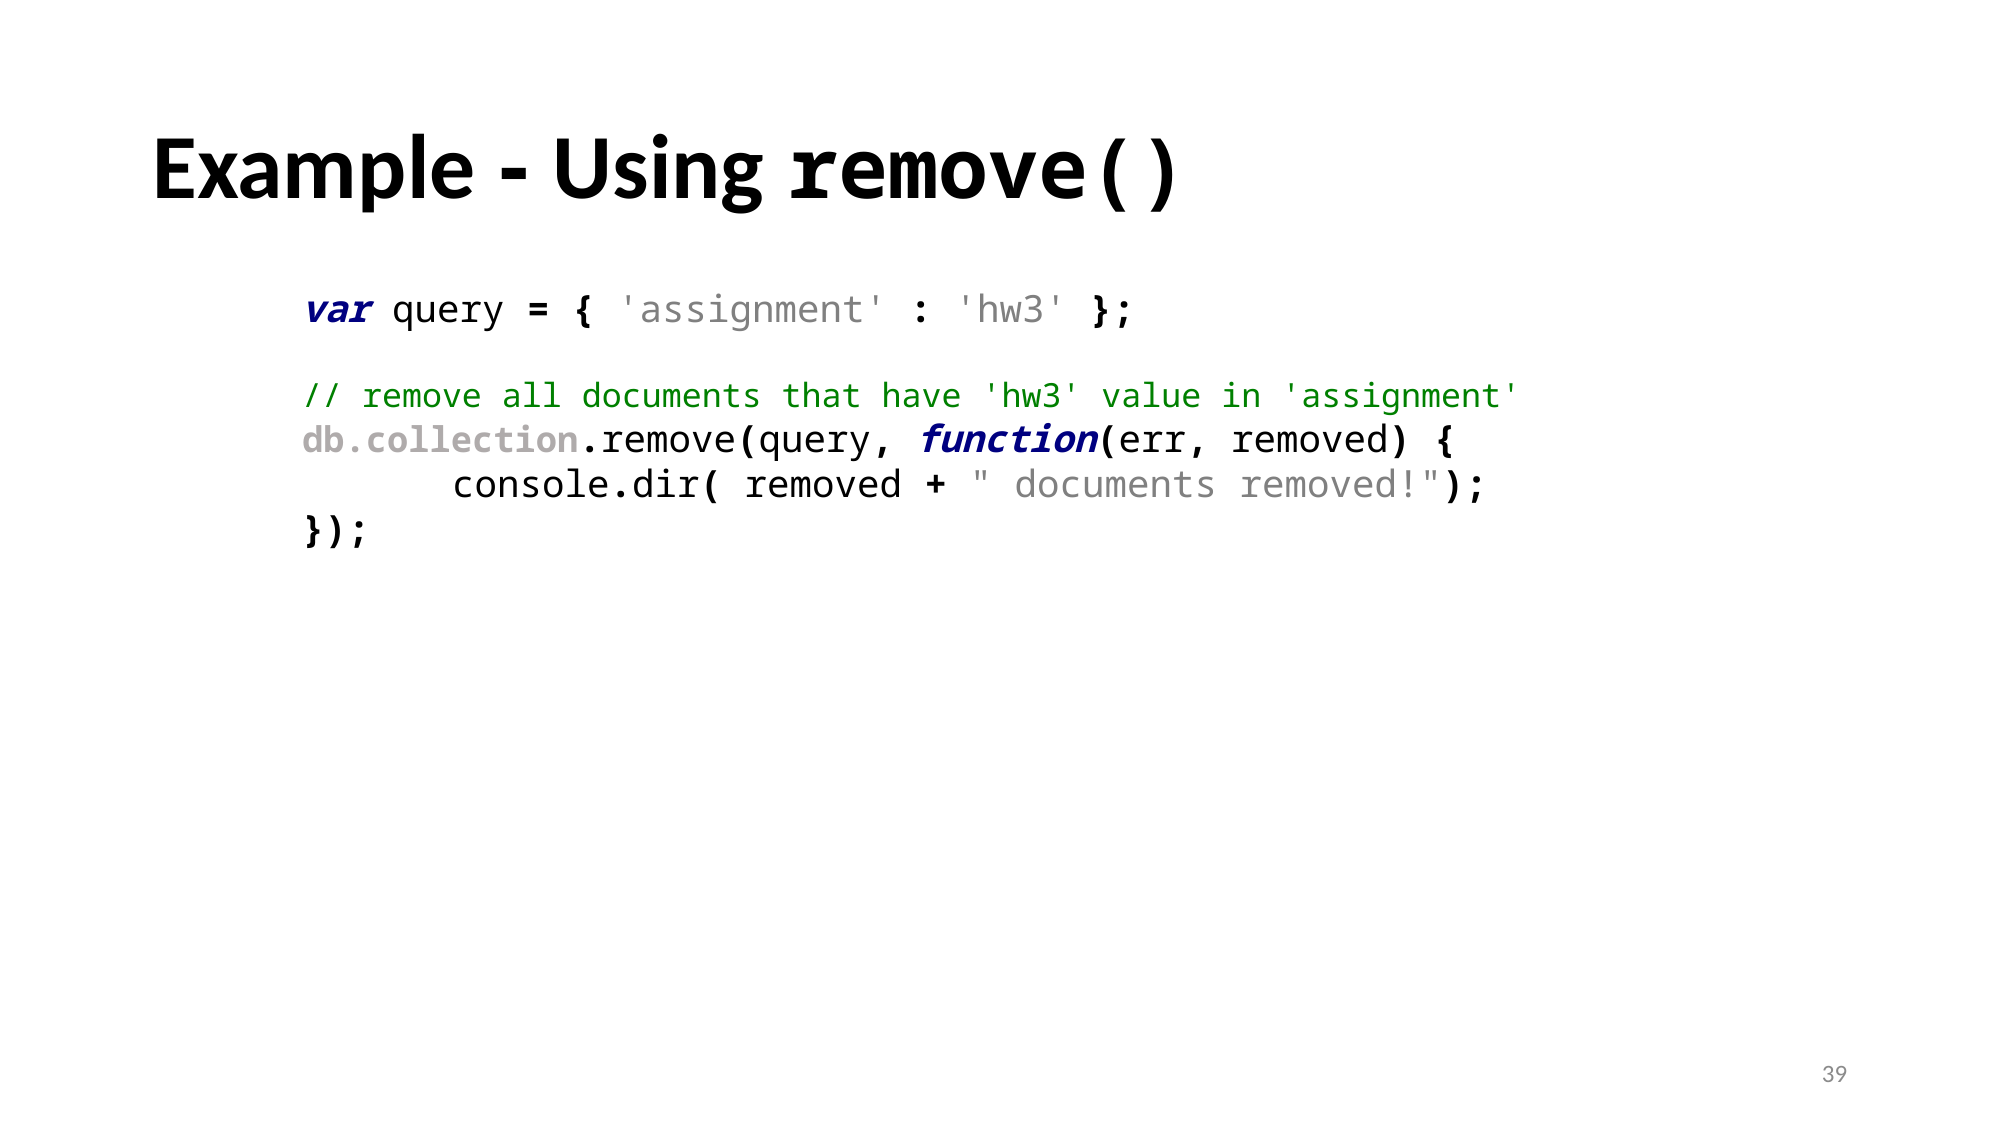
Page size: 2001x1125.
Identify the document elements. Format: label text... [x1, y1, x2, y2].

title Example - Using remove() [137, 59, 1863, 277]
slide_number 39 [1412, 1042, 1863, 1103]
text_box var query = { 'assignment' : 'hw3' }; // remove all documents that have 'hw3' value in 'assignment' db.collection.remove(query, function(err, removed) { console.dir( removed + " documents removed!"); }); [137, 277, 1863, 602]
